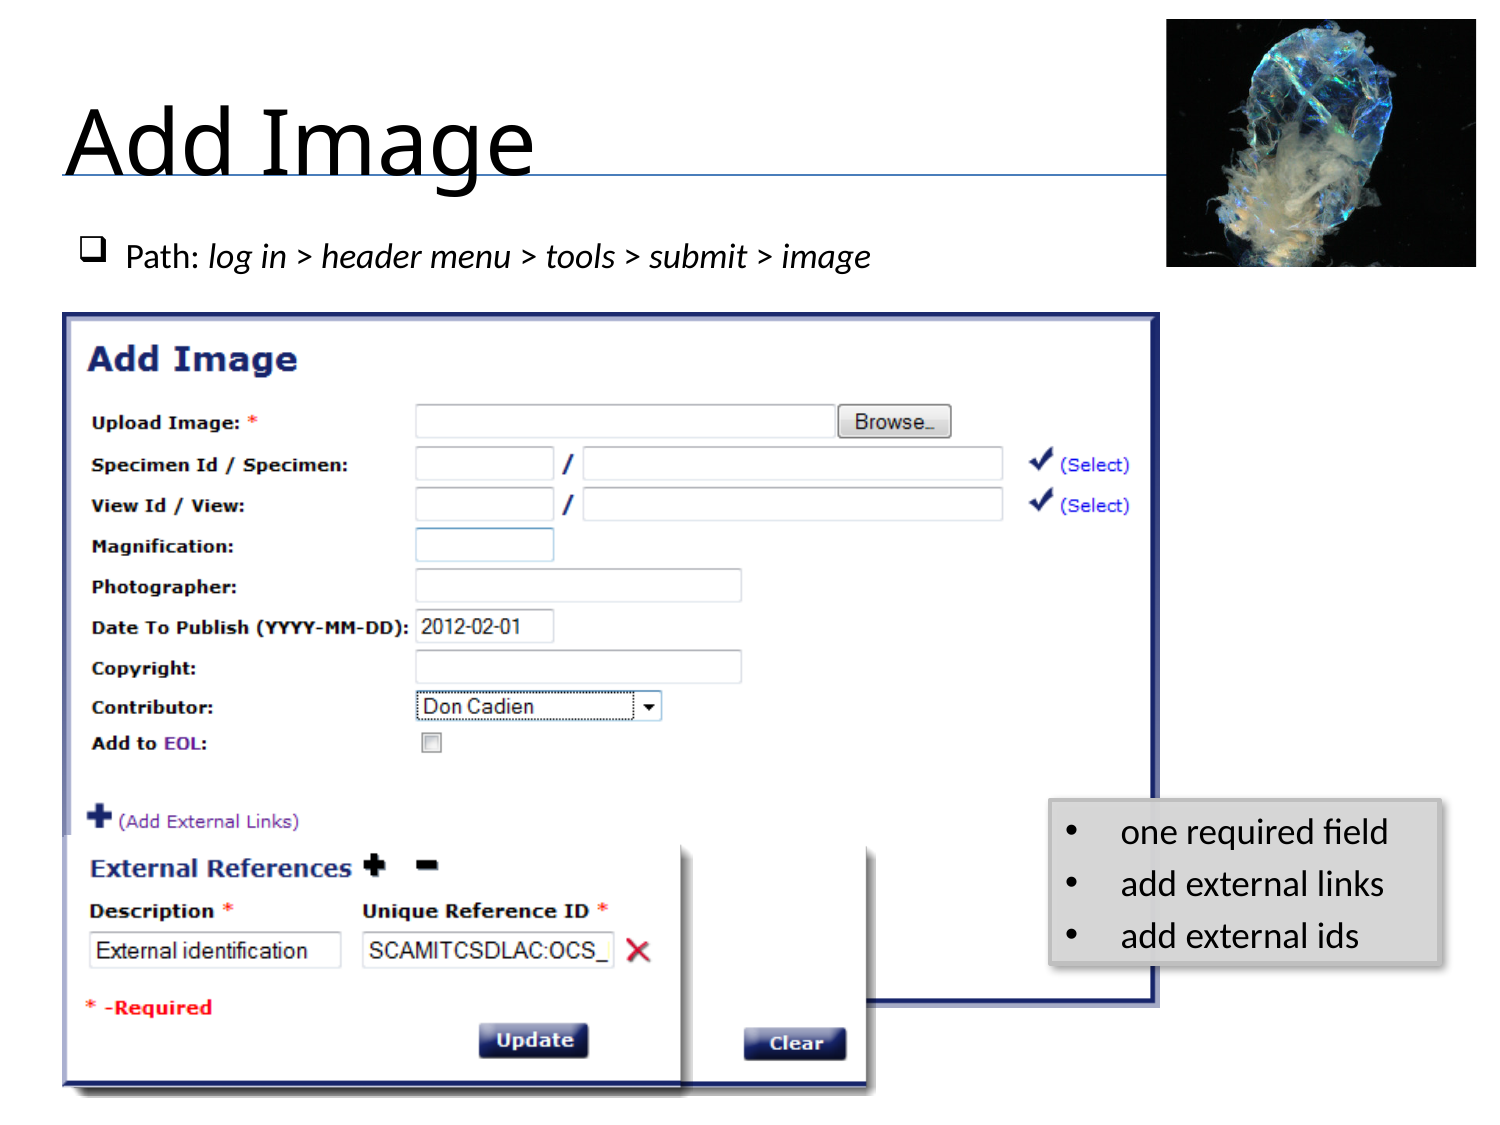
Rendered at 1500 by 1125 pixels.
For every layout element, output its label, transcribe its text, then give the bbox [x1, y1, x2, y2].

picture [1166, 19, 1477, 267]
title Add Image [50, 45, 1161, 233]
text_box Path: log in > header menu > tools > submit > image [62, 224, 913, 284]
list one required field add external links add external ids [1164, 800, 1440, 964]
picture [62, 312, 1160, 1099]
